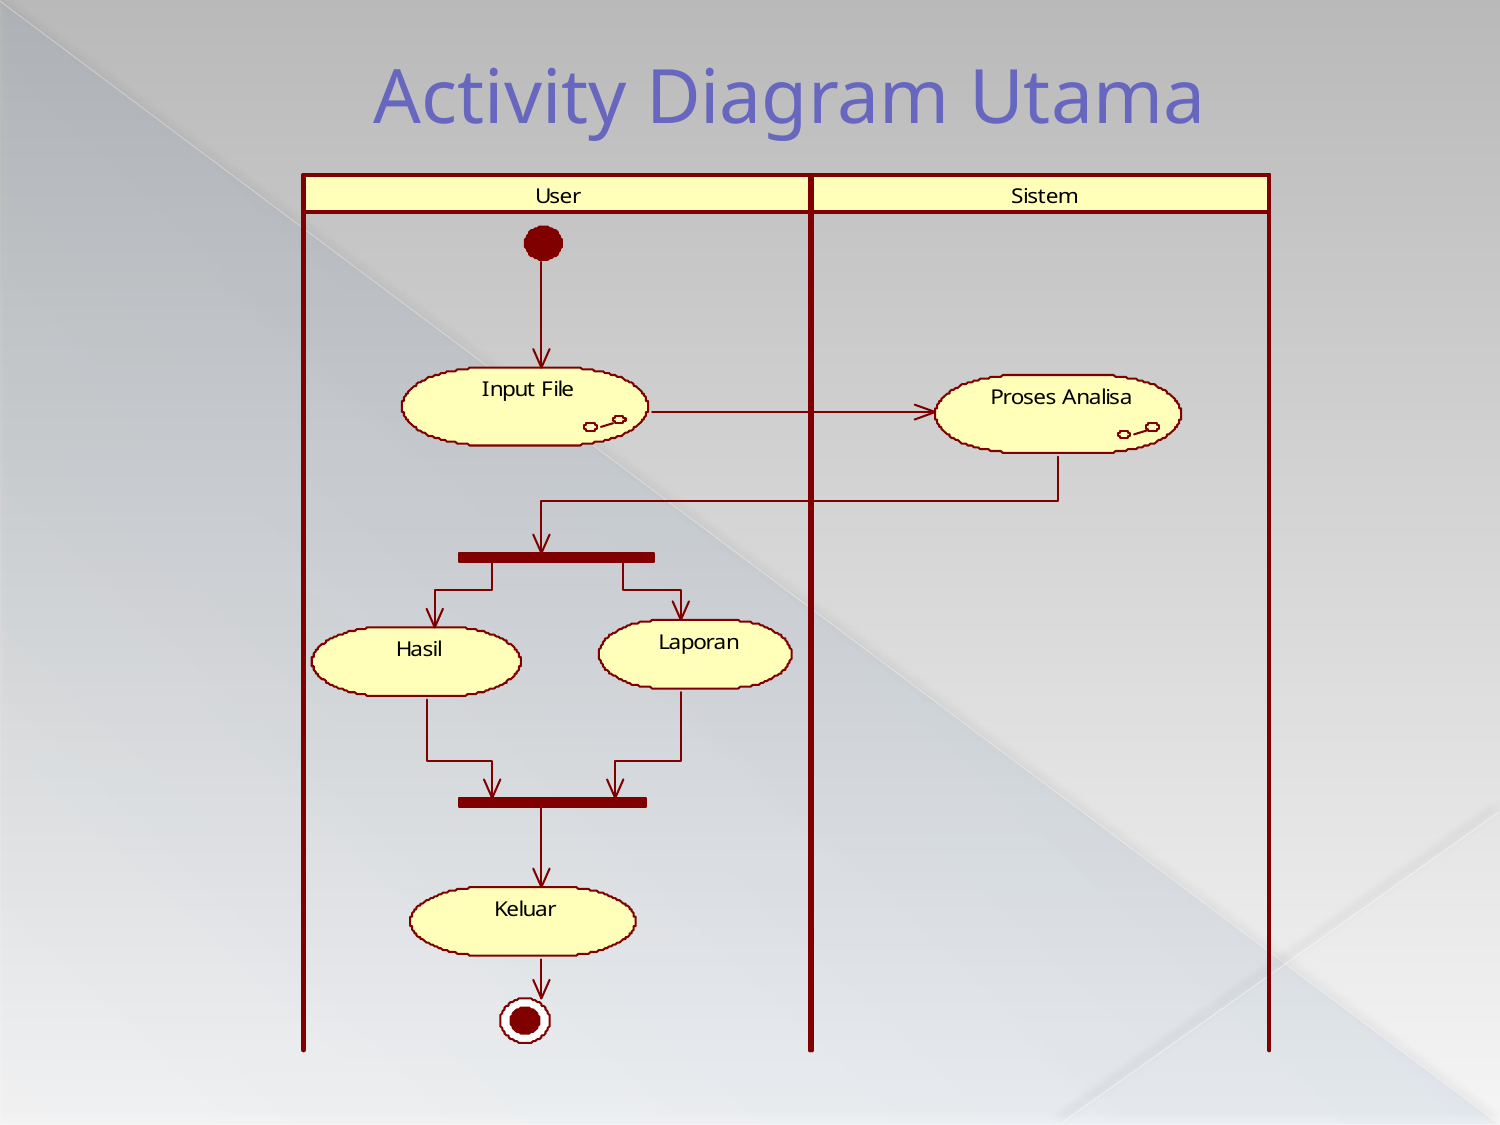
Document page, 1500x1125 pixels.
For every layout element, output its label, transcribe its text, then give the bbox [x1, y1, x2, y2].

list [262, 137, 1313, 1088]
title Activity Diagram Utama [75, 0, 1425, 188]
